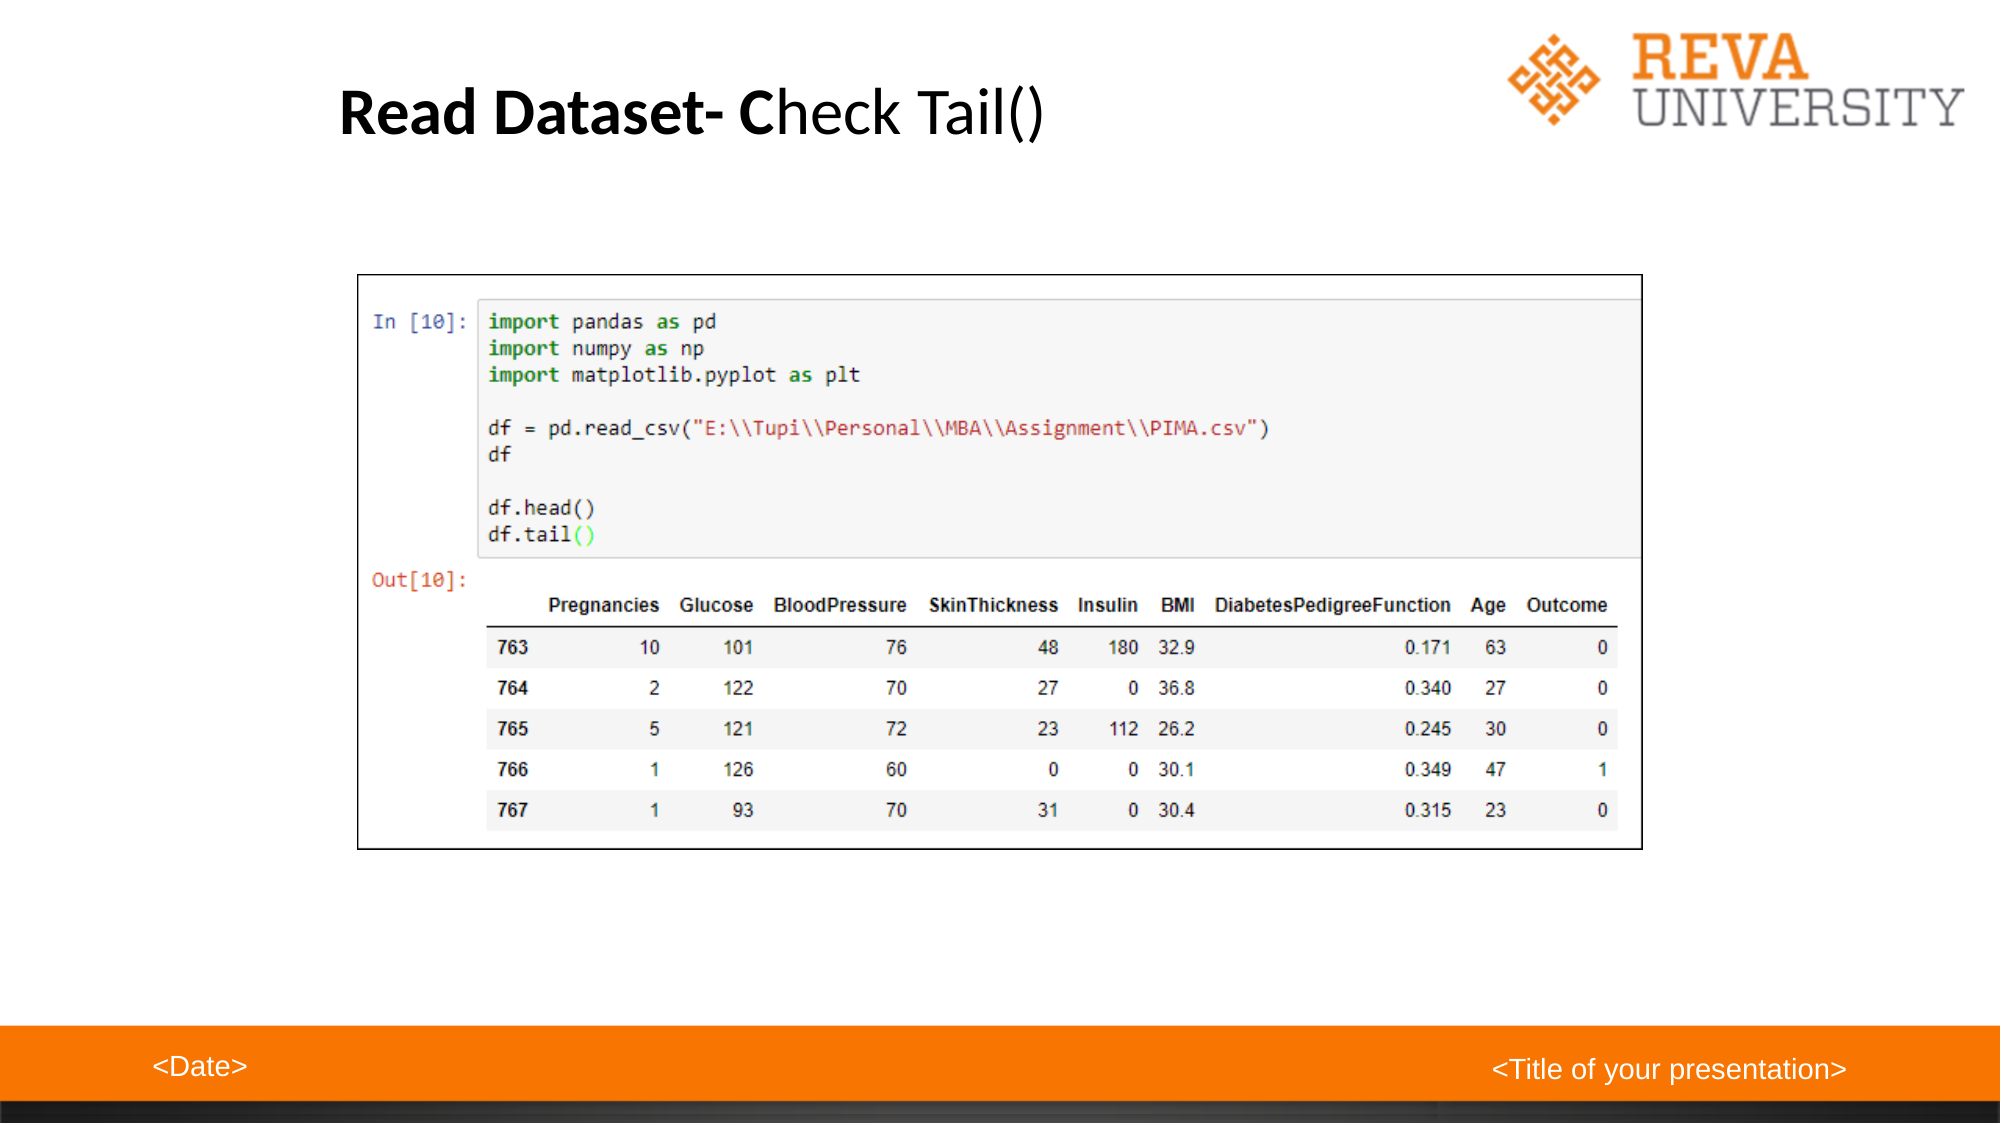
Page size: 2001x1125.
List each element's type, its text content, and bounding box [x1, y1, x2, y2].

footer <Title of your presentation> [1187, 1042, 1863, 1103]
picture [357, 274, 1643, 851]
text_box Read Dataset- Check Tail() [324, 60, 1675, 318]
slide_number <Date> [137, 1039, 588, 1100]
picture [0, 1013, 2000, 1123]
picture [1507, 15, 1988, 144]
